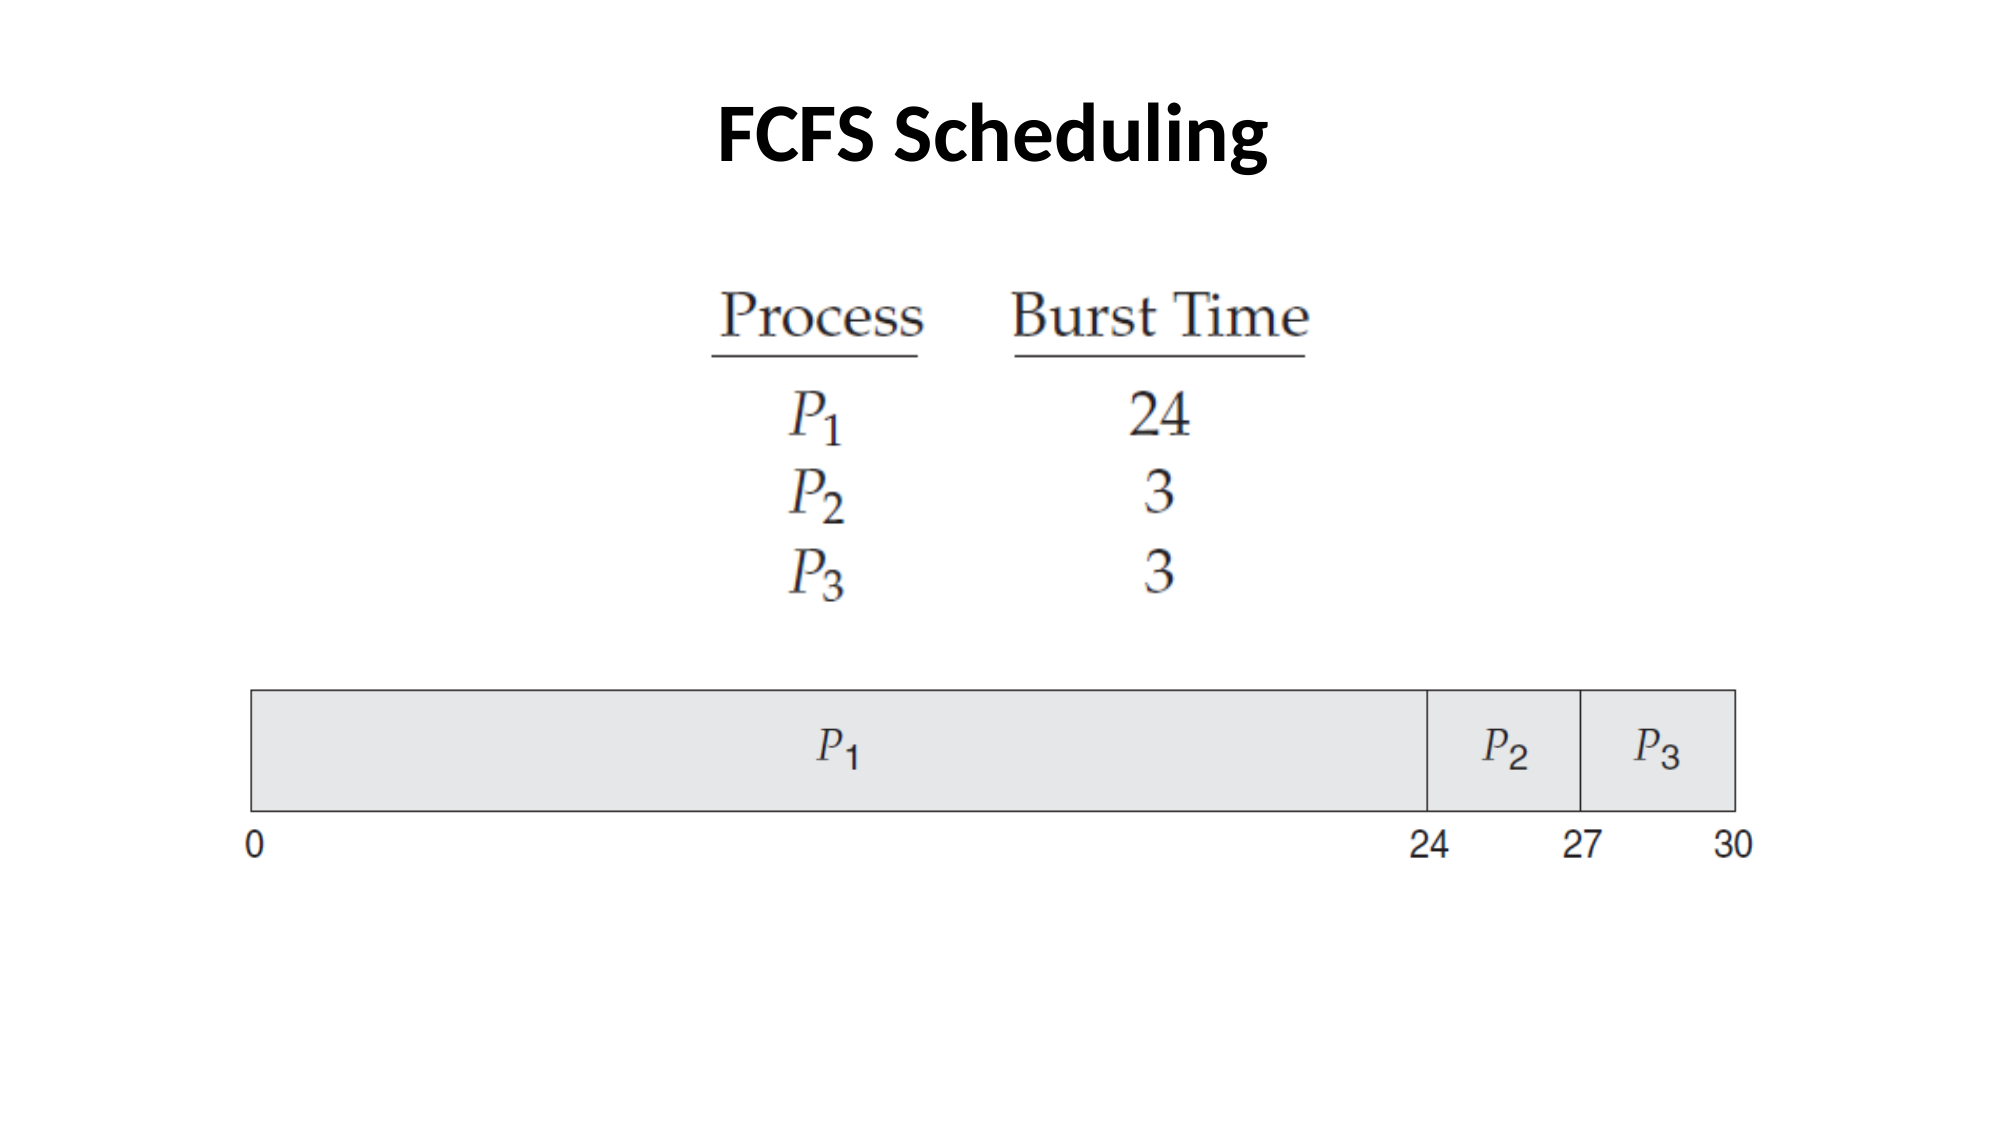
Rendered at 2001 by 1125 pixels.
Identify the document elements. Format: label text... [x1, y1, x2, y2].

picture [210, 652, 1777, 902]
picture [651, 242, 1373, 623]
text_box FCFS Scheduling [702, 70, 1285, 186]
